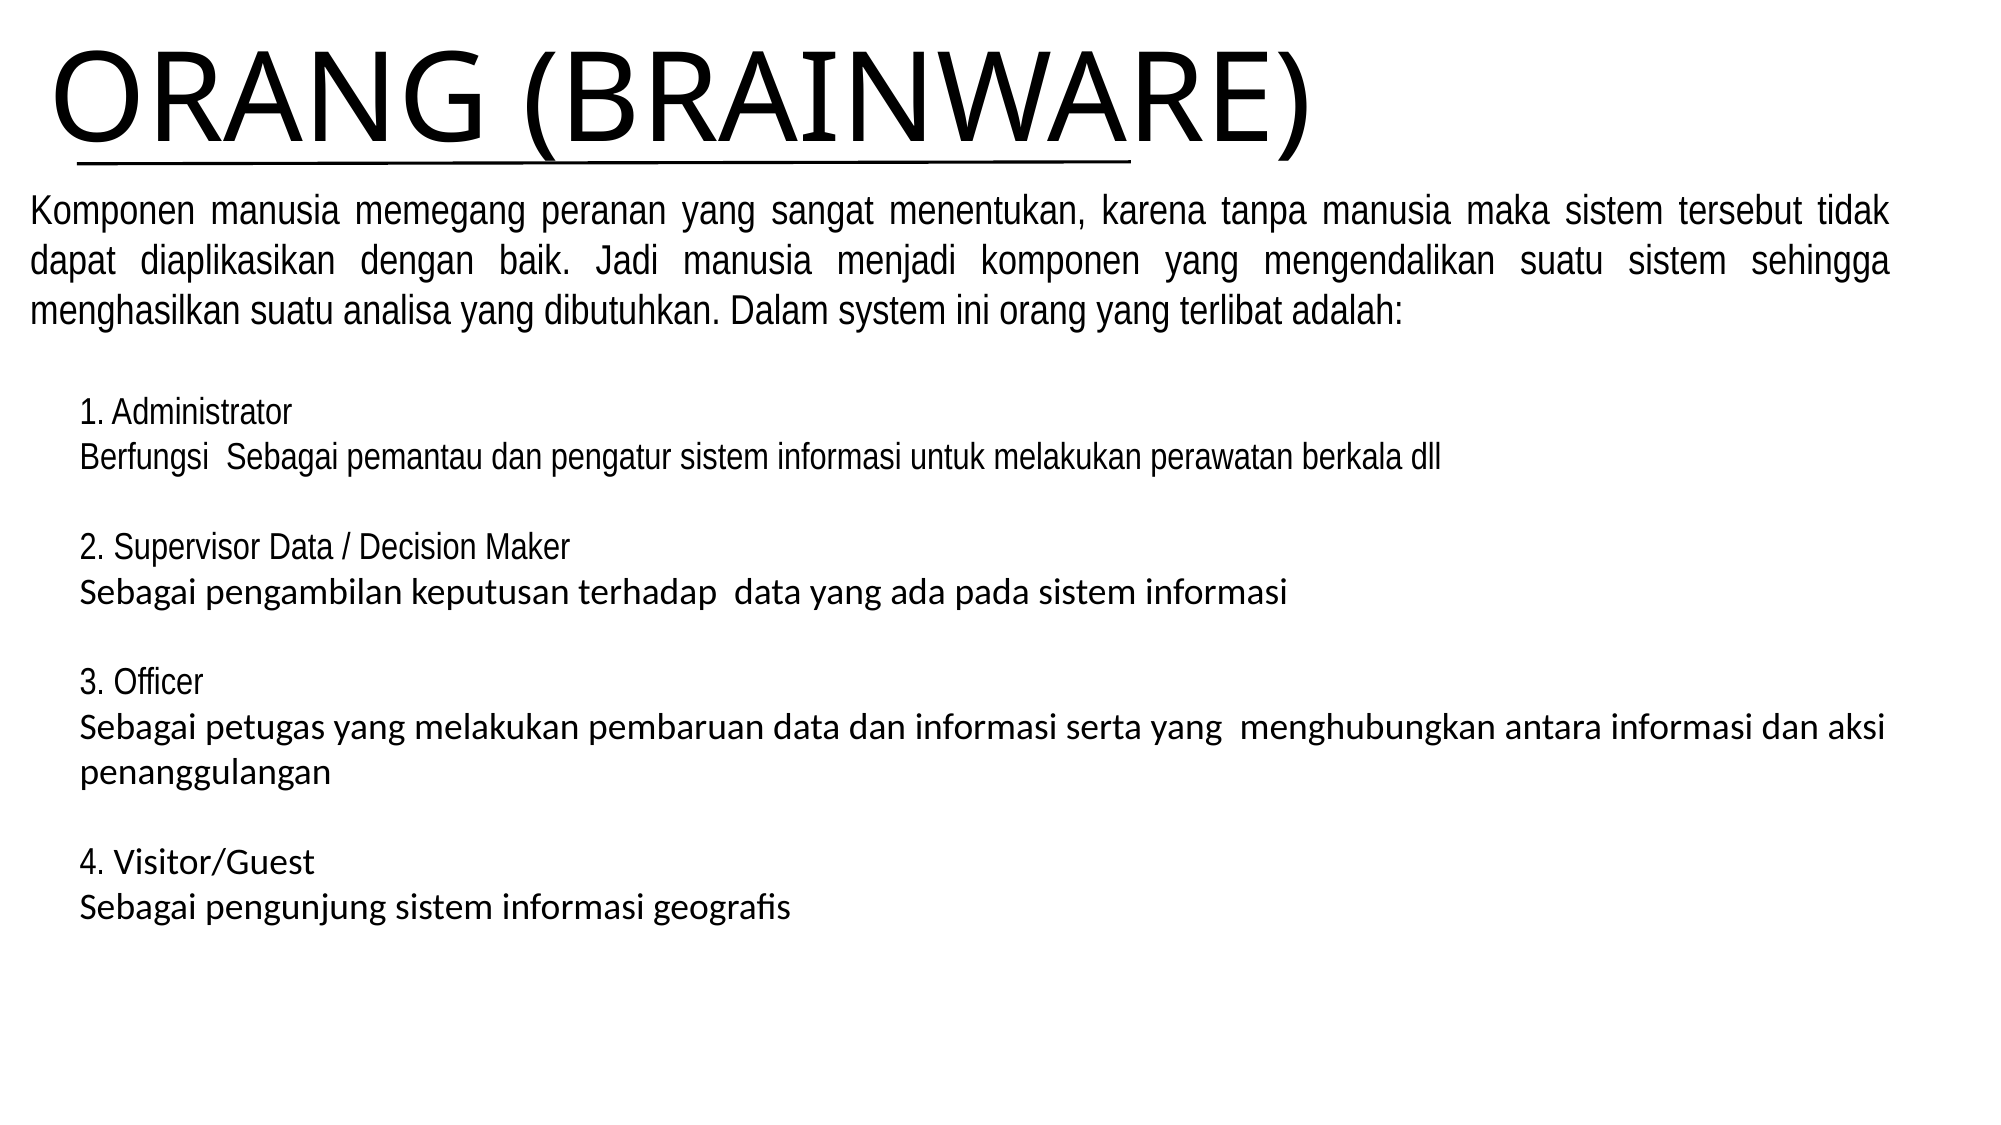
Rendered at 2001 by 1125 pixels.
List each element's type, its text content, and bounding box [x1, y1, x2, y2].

text_box 1. Administrator Berfungsi Sebagai pemantau dan pengatur sistem informasi untuk melakukan perawatan berkala dll 2. Supervisor Data / Decision Maker Sebagai pengambilan keputusan terhadap data yang ada pada sistem informasi 3. Officer Sebagai petugas yang melakukan pembaruan data dan informasi serta yang menghubungkan antara informasi dan aksi penanggulangan 4. Visitor/Guest Sebagai pengunjung sistem informasi geografis [64, 379, 1905, 980]
title ORANG (BRAINWARE) [33, 0, 1613, 175]
text_box Komponen manusia memegang peranan yang sangat menentukan, karena tanpa manusia maka sistem tersebut tidak dapat diaplikasikan dengan baik. Jadi manusia menjadi komponen yang mengendalikan suatu sistem sehingga menghasilkan suatu analisa yang dibutuhkan. Dalam system ini orang yang terlibat adalah: [15, 175, 1905, 341]
